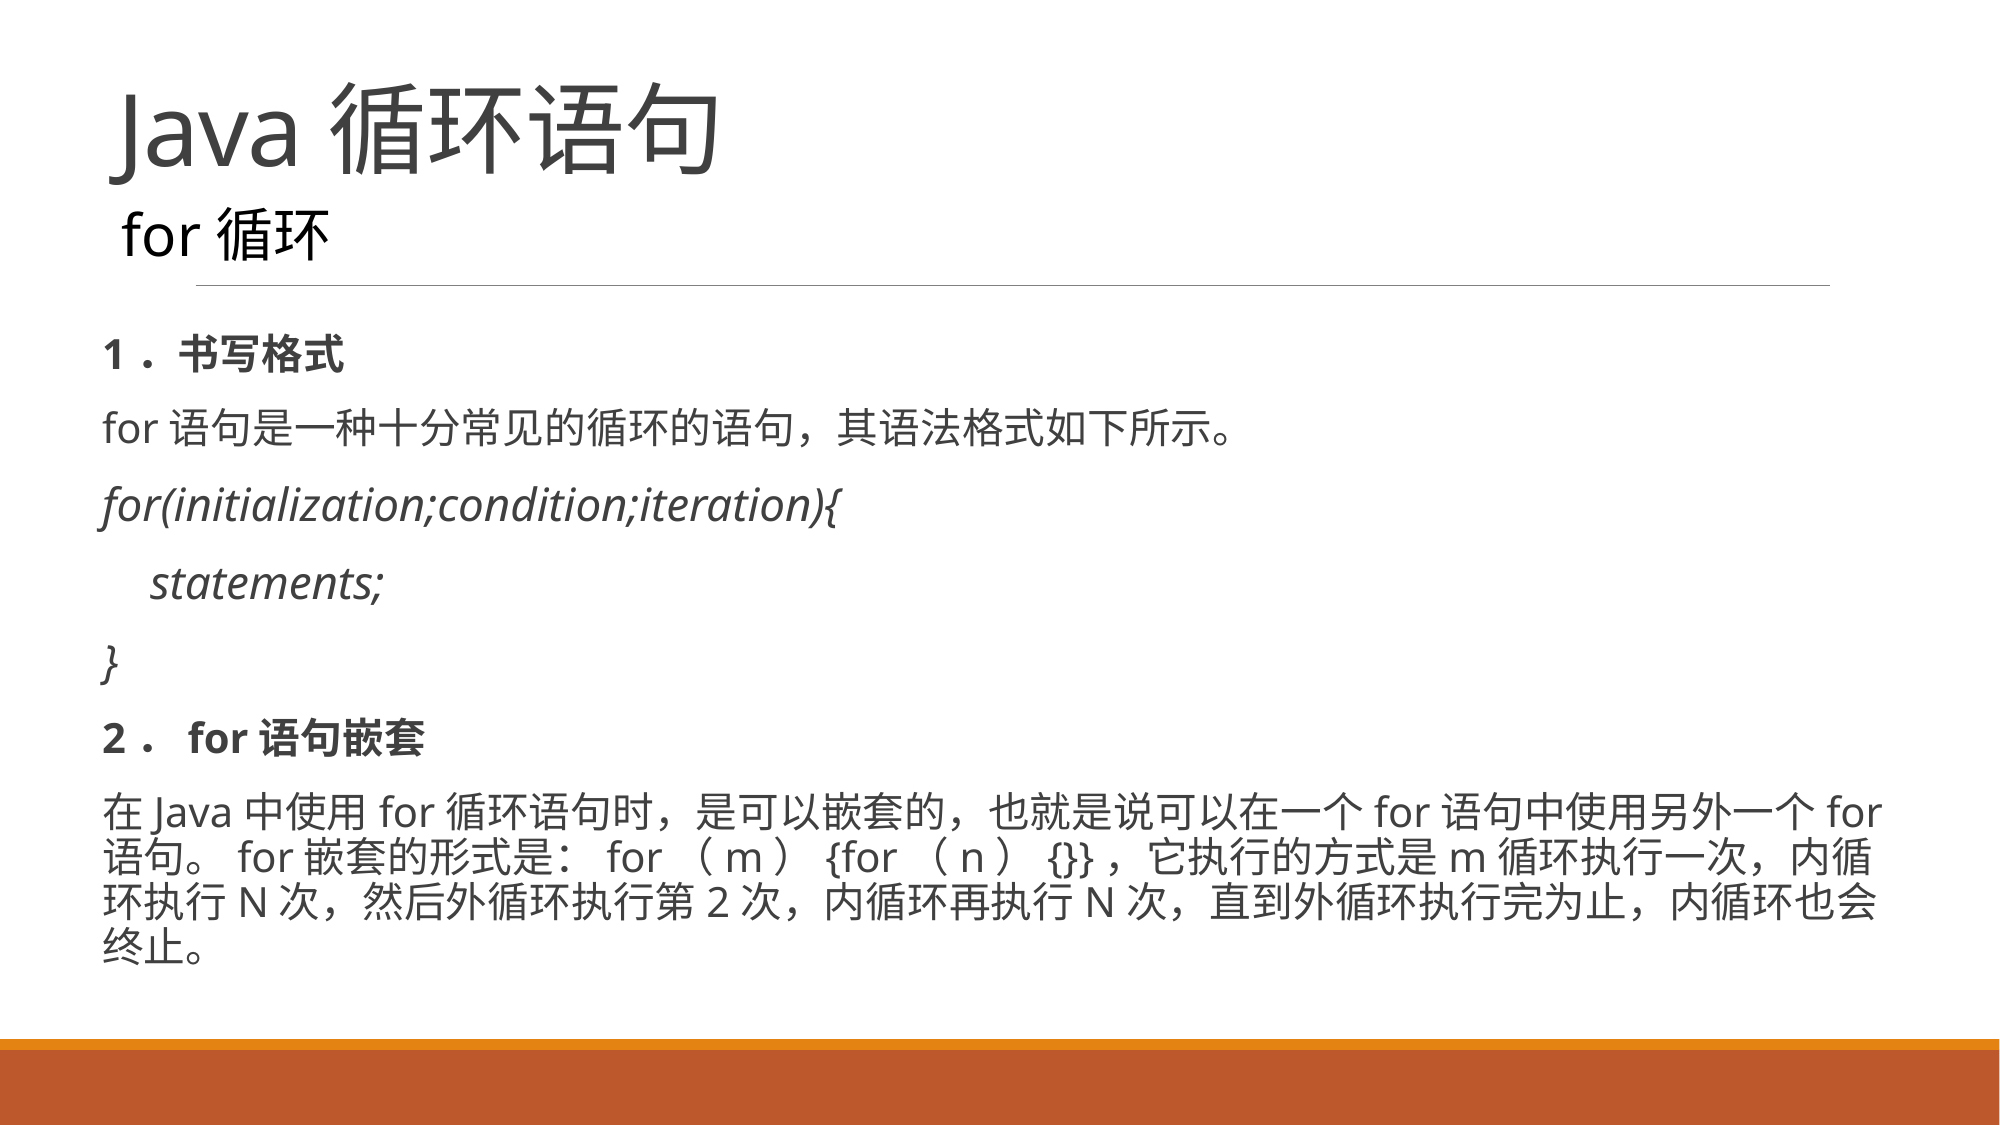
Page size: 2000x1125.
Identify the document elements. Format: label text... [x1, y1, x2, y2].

text_box for循环 [101, 172, 1851, 279]
title Java循环语句 [101, 30, 1850, 172]
list 1．书写格式 for语句是一种十分常见的循环的语句，其语法格式如下所示。 for(initialization;condition;iteration){ statements; } 2．for语句嵌套 在Java中使用for循环语句时，是可以嵌套的，也就是说可以在一个for语句中使用另外一个for语句。for嵌套的形式是：for（m）{for（n）{}}，它执行的方式是m循环执行一次，内循环执行N次，然后外循环执行第2次，内循环再执行N次，直到外循环执行完为止，内循环也会终止。 [101, 325, 1886, 1094]
